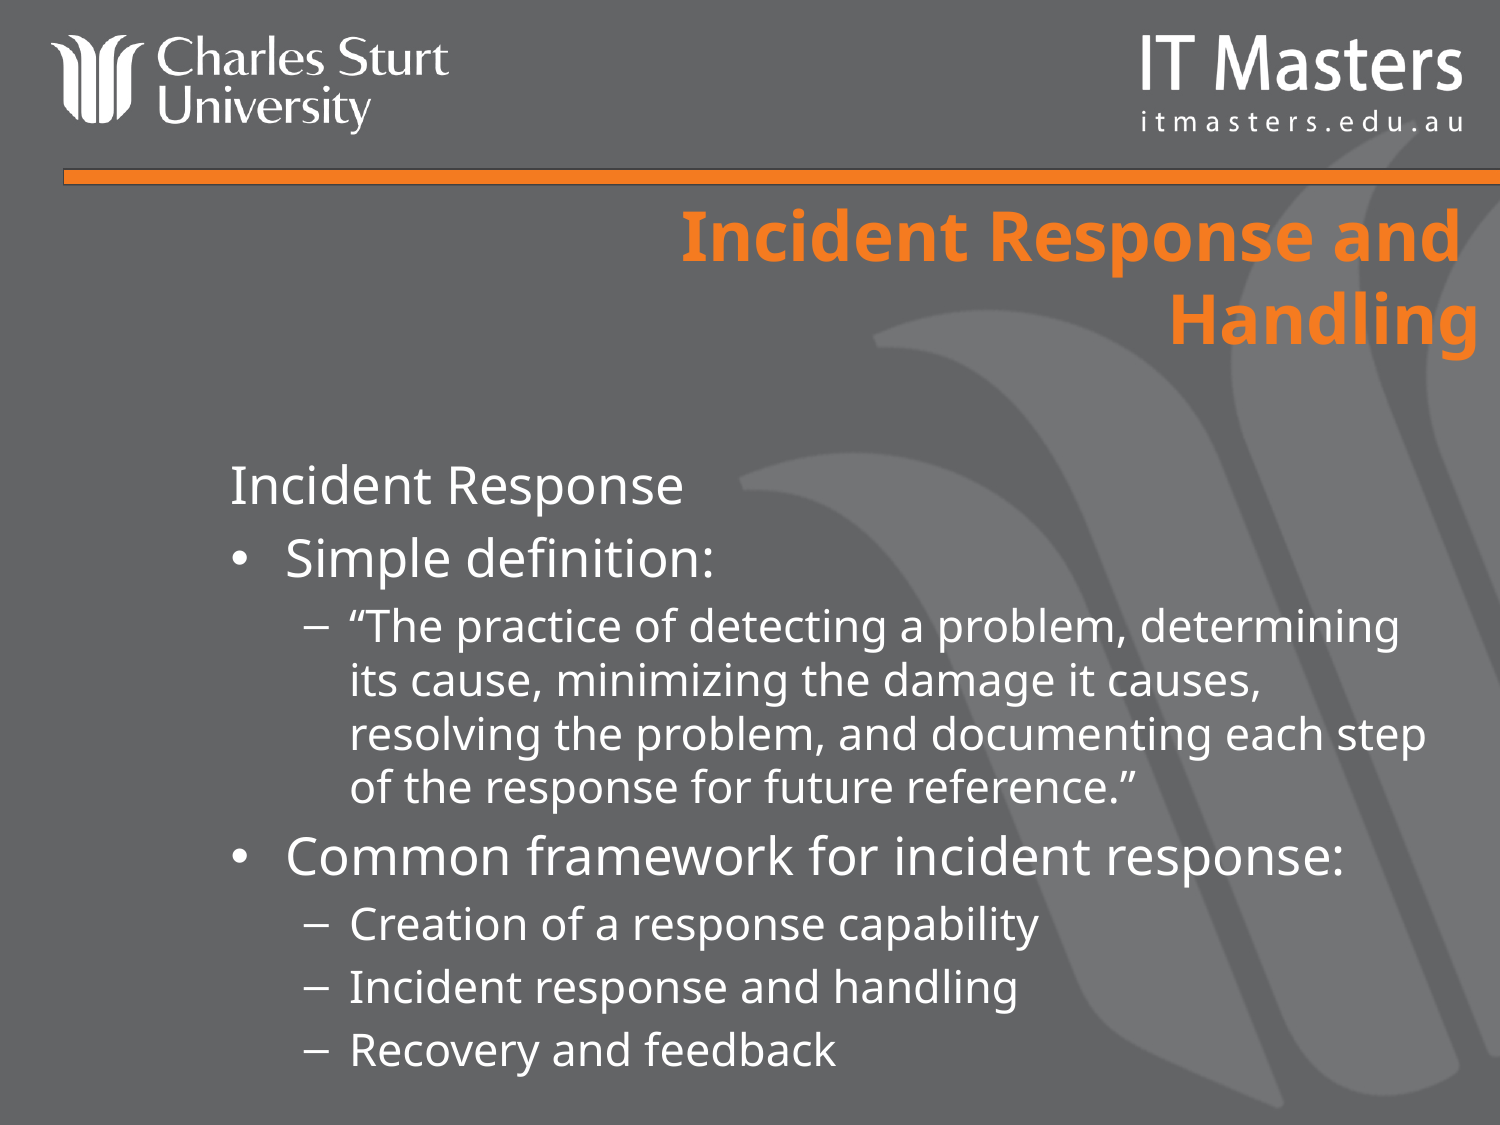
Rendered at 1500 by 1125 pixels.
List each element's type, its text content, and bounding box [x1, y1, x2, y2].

picture [0, 0, 1500, 1125]
title Incident Response and Handling [45, 184, 1497, 366]
list Incident Response Simple definition: “The practice of detecting a problem, determining its cause, minimizing the damage it causes, resolving the problem, and documenting each step of the response for future reference.” Common framework for incident response: Creation of a response capability Incident response and handling Recovery and feedback [215, 444, 1466, 1095]
